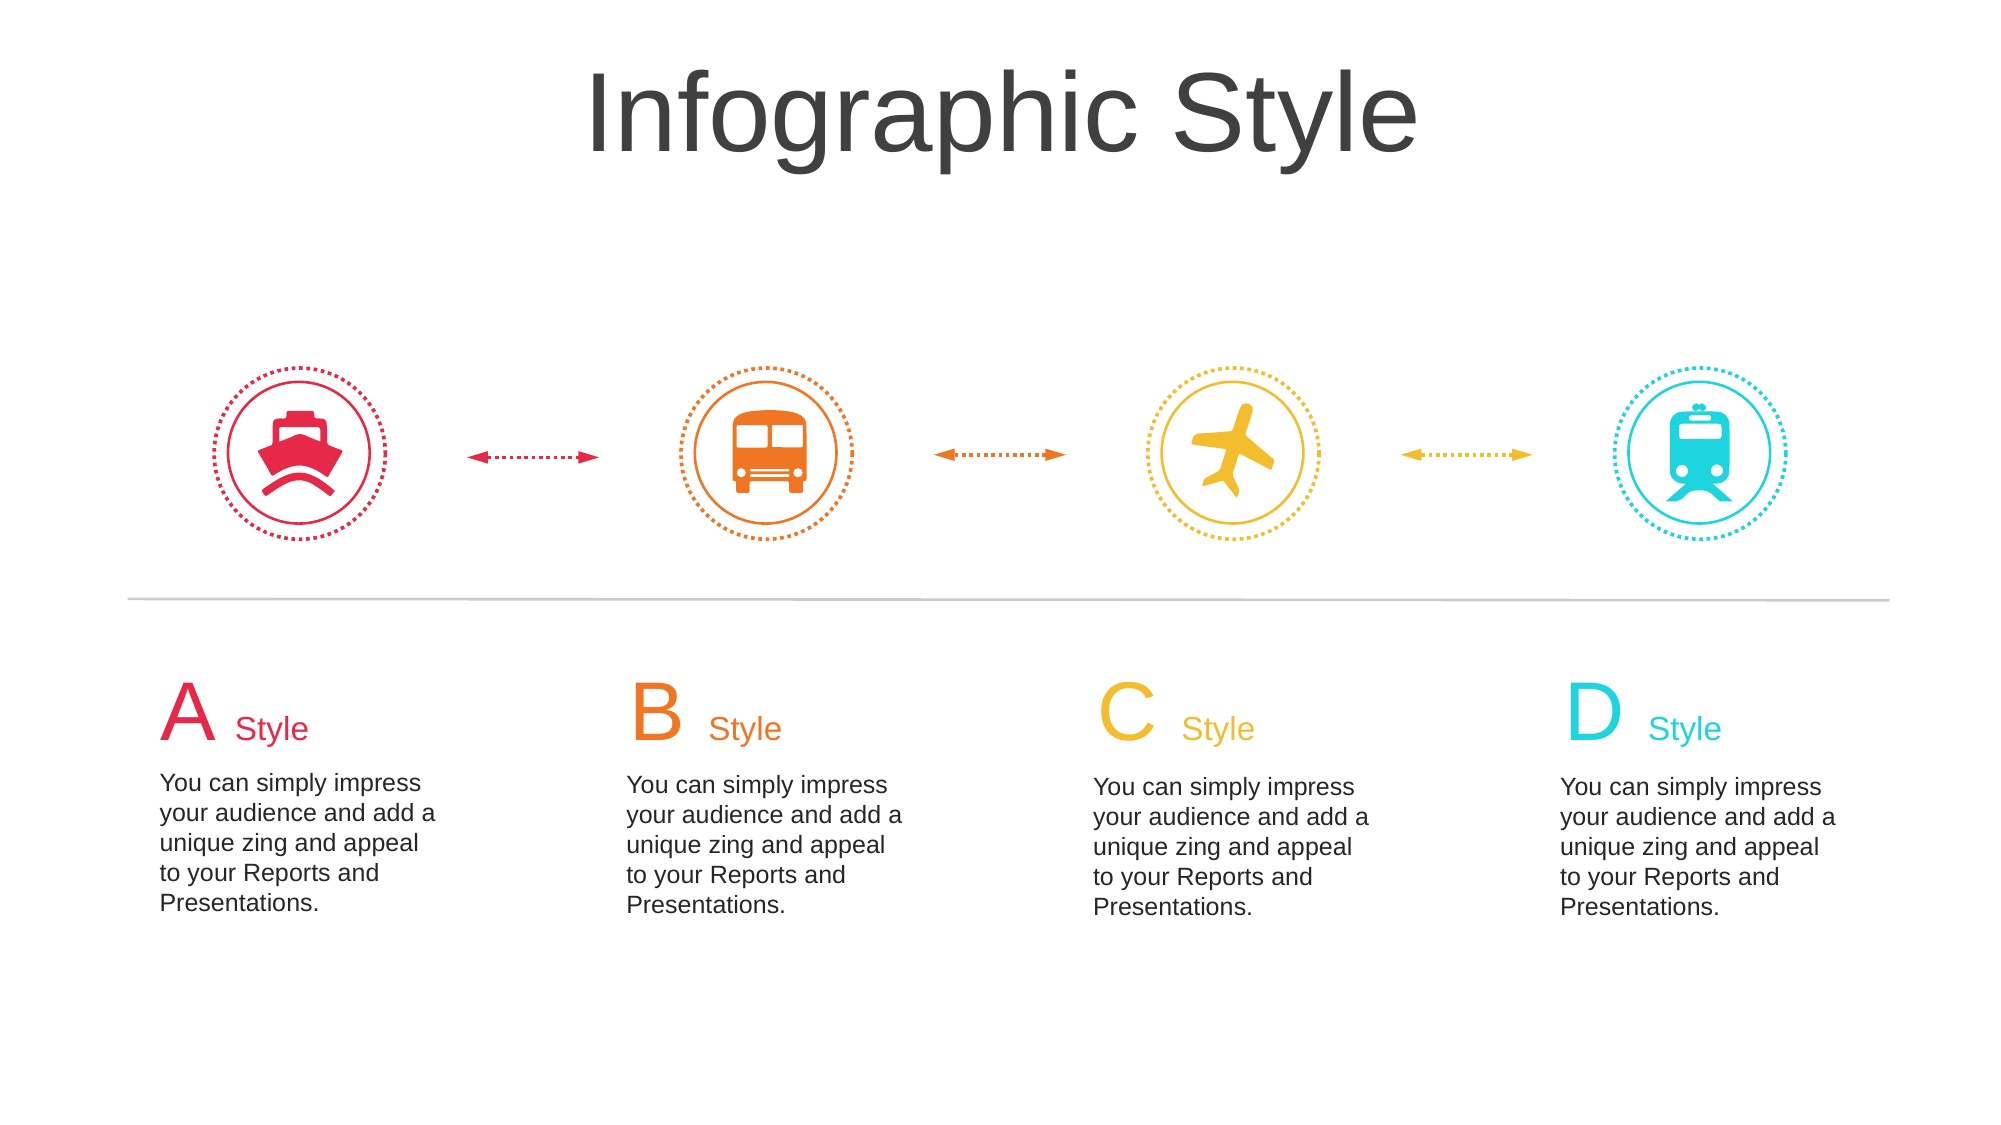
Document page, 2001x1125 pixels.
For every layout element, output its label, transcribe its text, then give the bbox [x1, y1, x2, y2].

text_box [144, 648, 455, 926]
text_box [1191, 403, 1275, 498]
text_box [1146, 366, 1321, 541]
text_box [261, 472, 335, 497]
text_box [1665, 403, 1733, 502]
text_box [257, 410, 343, 478]
list Infographic Style [53, 55, 1952, 175]
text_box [611, 648, 922, 928]
text_box [213, 367, 387, 541]
text_box [732, 410, 807, 493]
text_box [1613, 366, 1787, 541]
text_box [1545, 648, 1856, 930]
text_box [1078, 648, 1389, 930]
text_box [679, 366, 854, 541]
